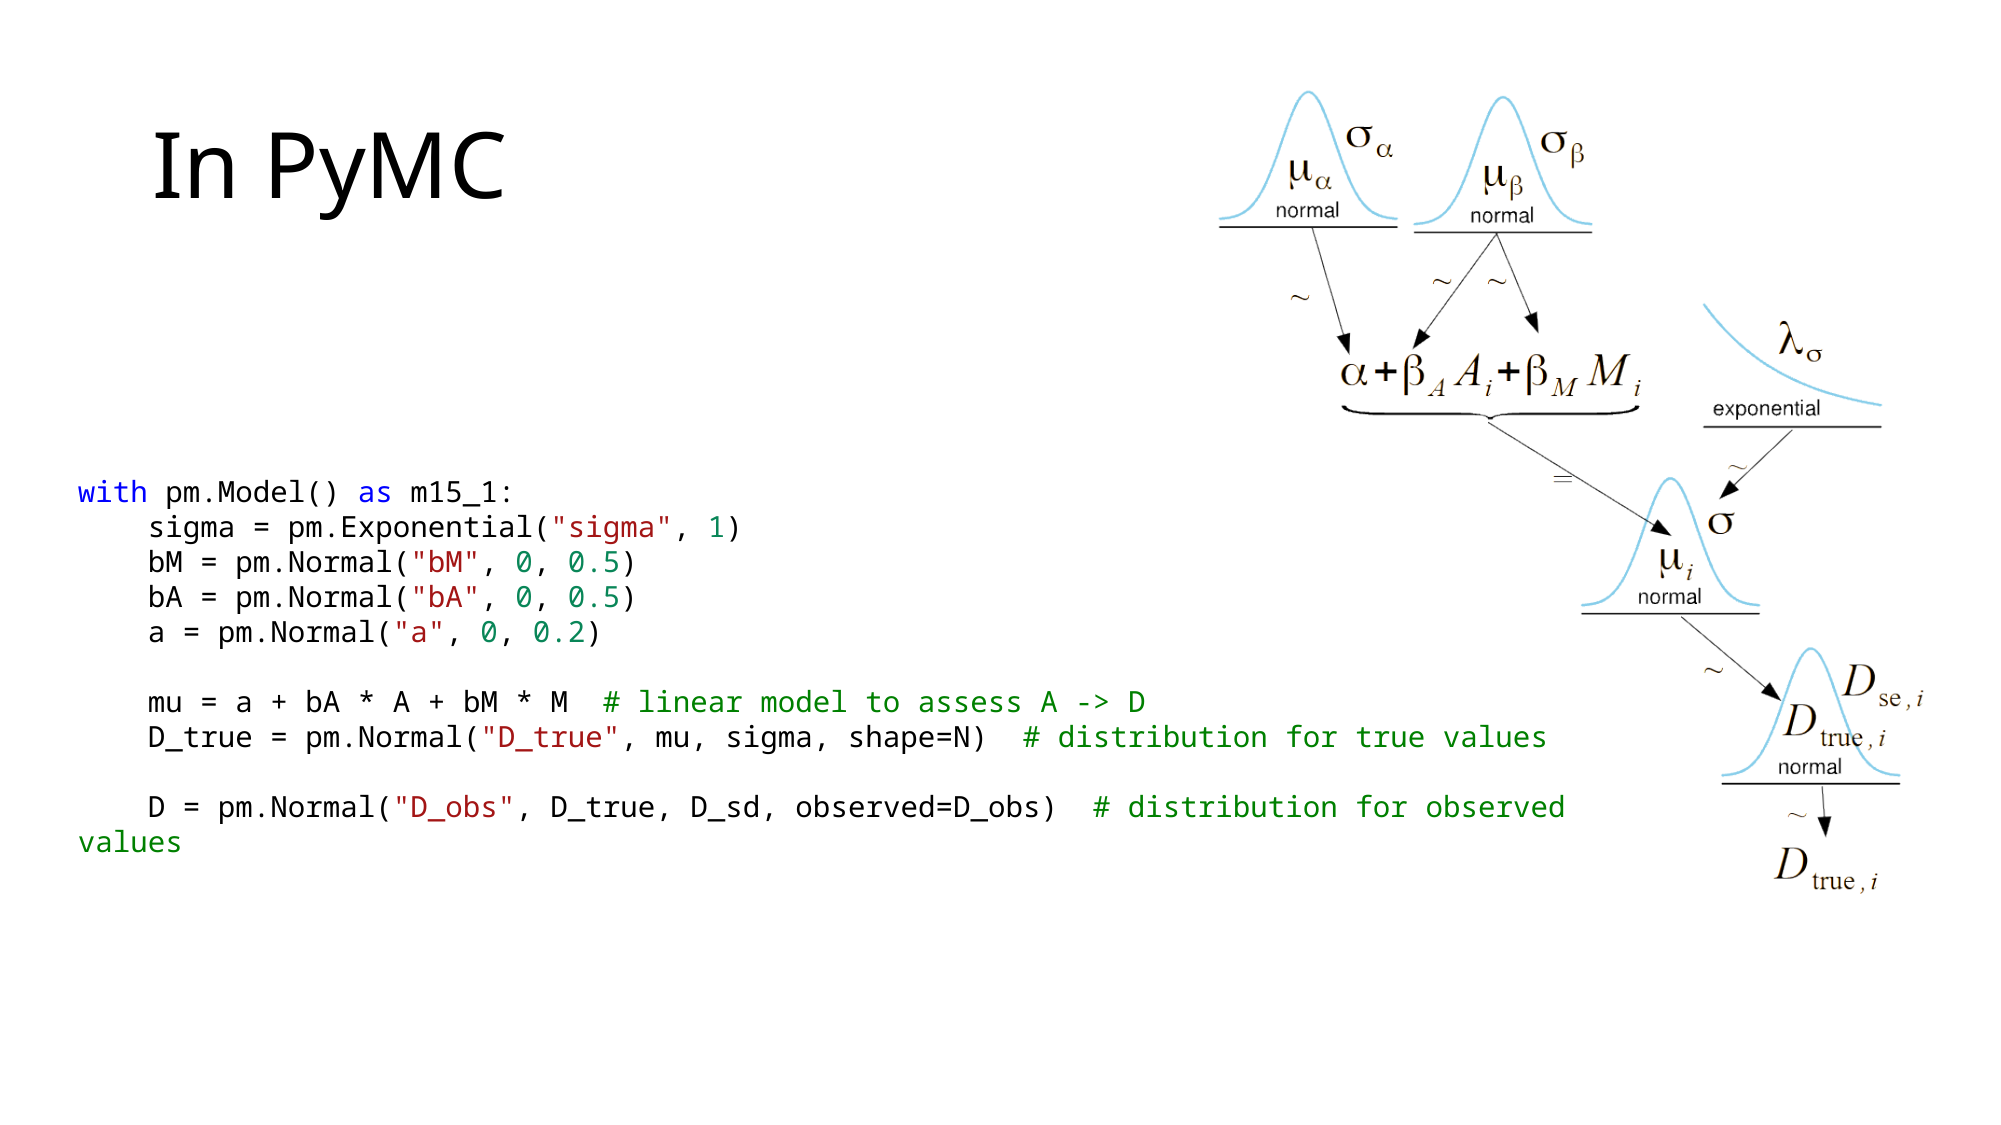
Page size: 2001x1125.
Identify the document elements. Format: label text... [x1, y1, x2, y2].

title In PyMC [137, 59, 1863, 278]
picture [1212, 86, 1929, 896]
text_box with pm.Model() as m15_1: sigma = pm.Exponential("sigma", 1) bM = pm.Normal("bM", 0, 0.5) bA = pm.Normal("bA", 0, 0.5) a = pm.Normal("a", 0, 0.2) mu = a + bA * A + bM * M # linear model to assess A -> D D_true = pm.Normal("D_true", mu, sigma, shape=N) # distribution for true values D = pm.Normal("D_obs", D_true, D_sd, observed=D_obs) # distribution for observed values [63, 466, 1212, 866]
